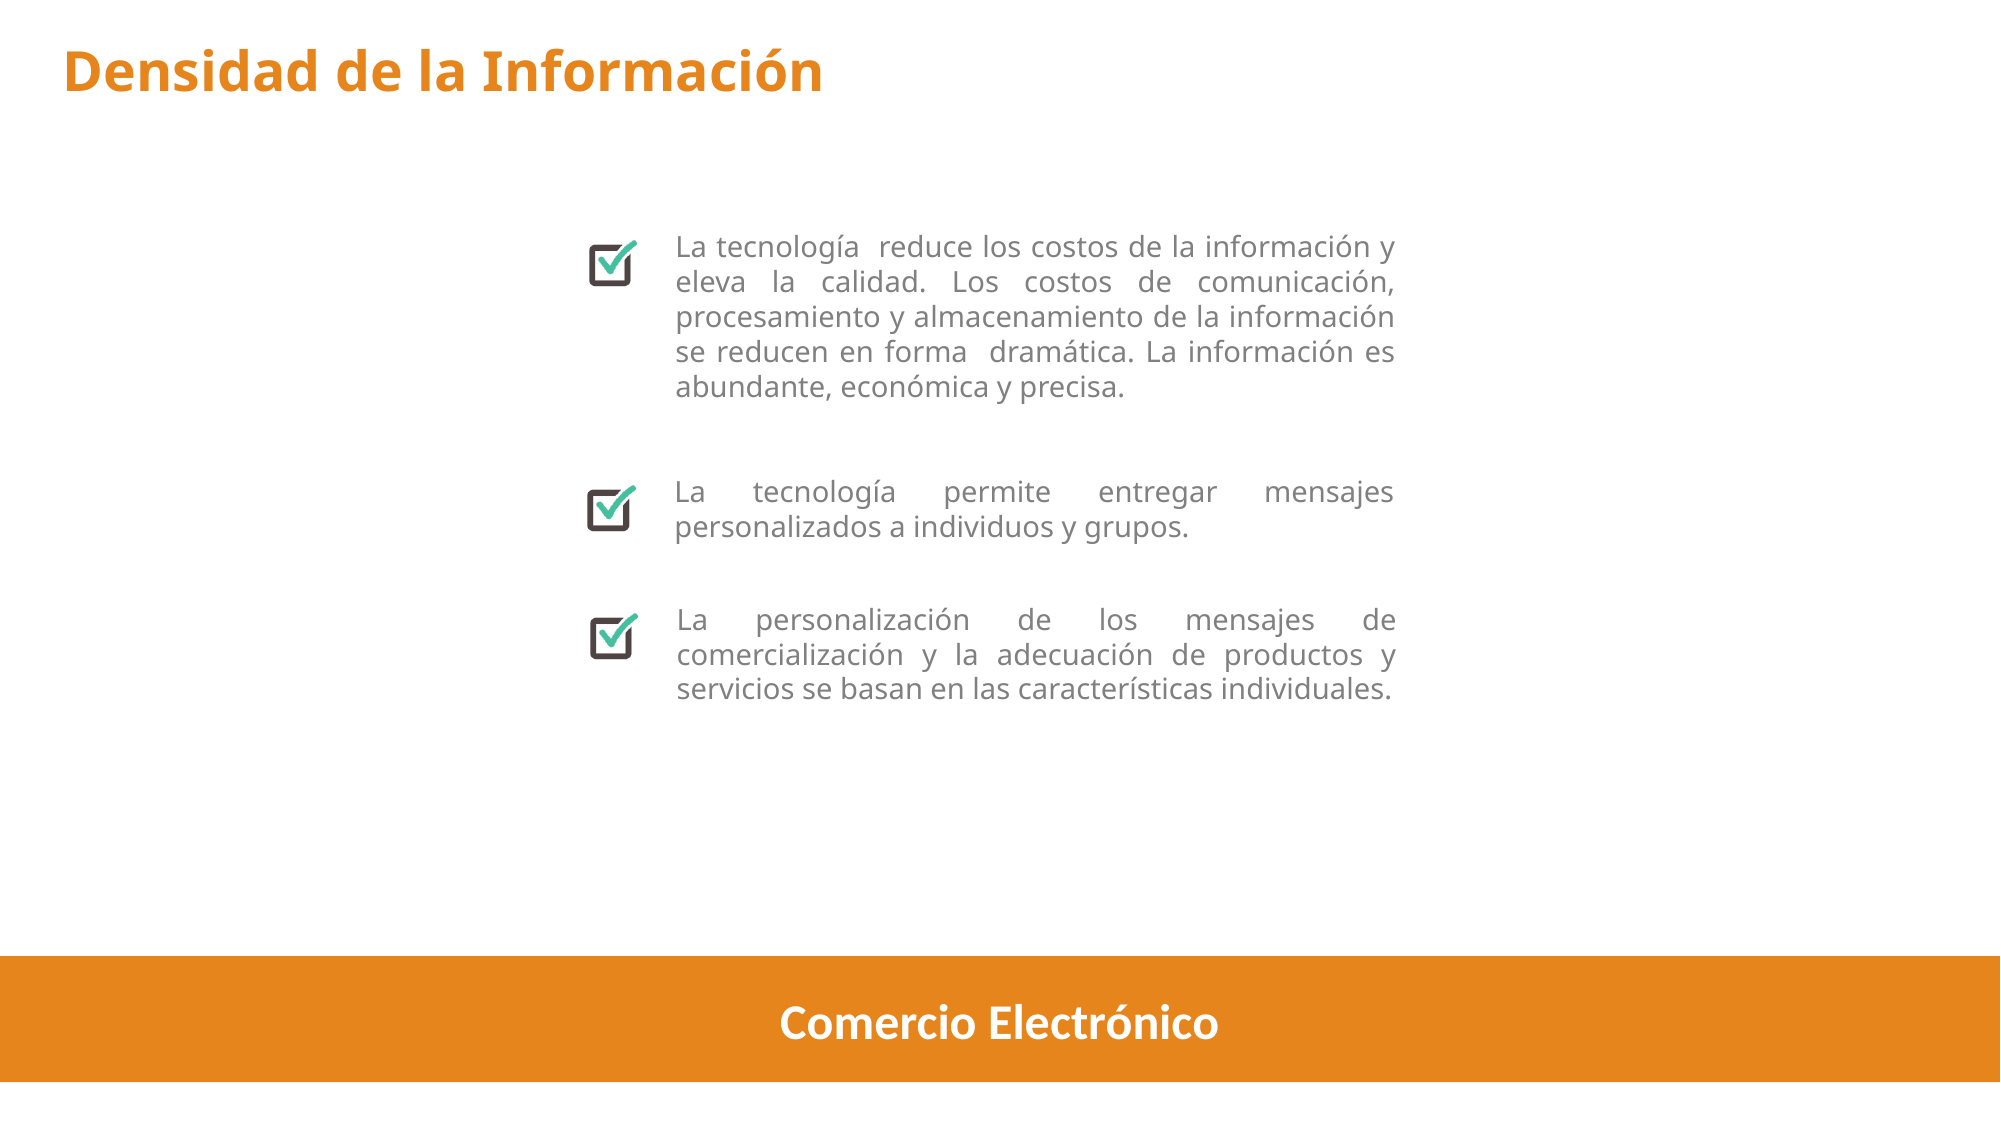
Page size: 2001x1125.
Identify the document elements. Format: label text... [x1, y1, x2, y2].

picture [588, 611, 639, 662]
text_box Comercio Electrónico [0, 956, 2000, 1083]
text_box La tecnología reduce los costos de la información y eleva la calidad. Los costos de comunicación, procesamiento y almacenamiento de la información se reducen en forma dramática. La información es abundante, económica y precisa. [660, 220, 1411, 411]
text_box Densidad de la Información [62, 1, 1615, 138]
picture [586, 238, 638, 289]
text_box La tecnología permite entregar mensajes personalizados a individuos y grupos. [659, 465, 1410, 551]
text_box La personalización de los mensajes de comercialización y la adecuación de productos y servicios se basan en las características individuales. [661, 593, 1412, 714]
picture [585, 483, 637, 534]
